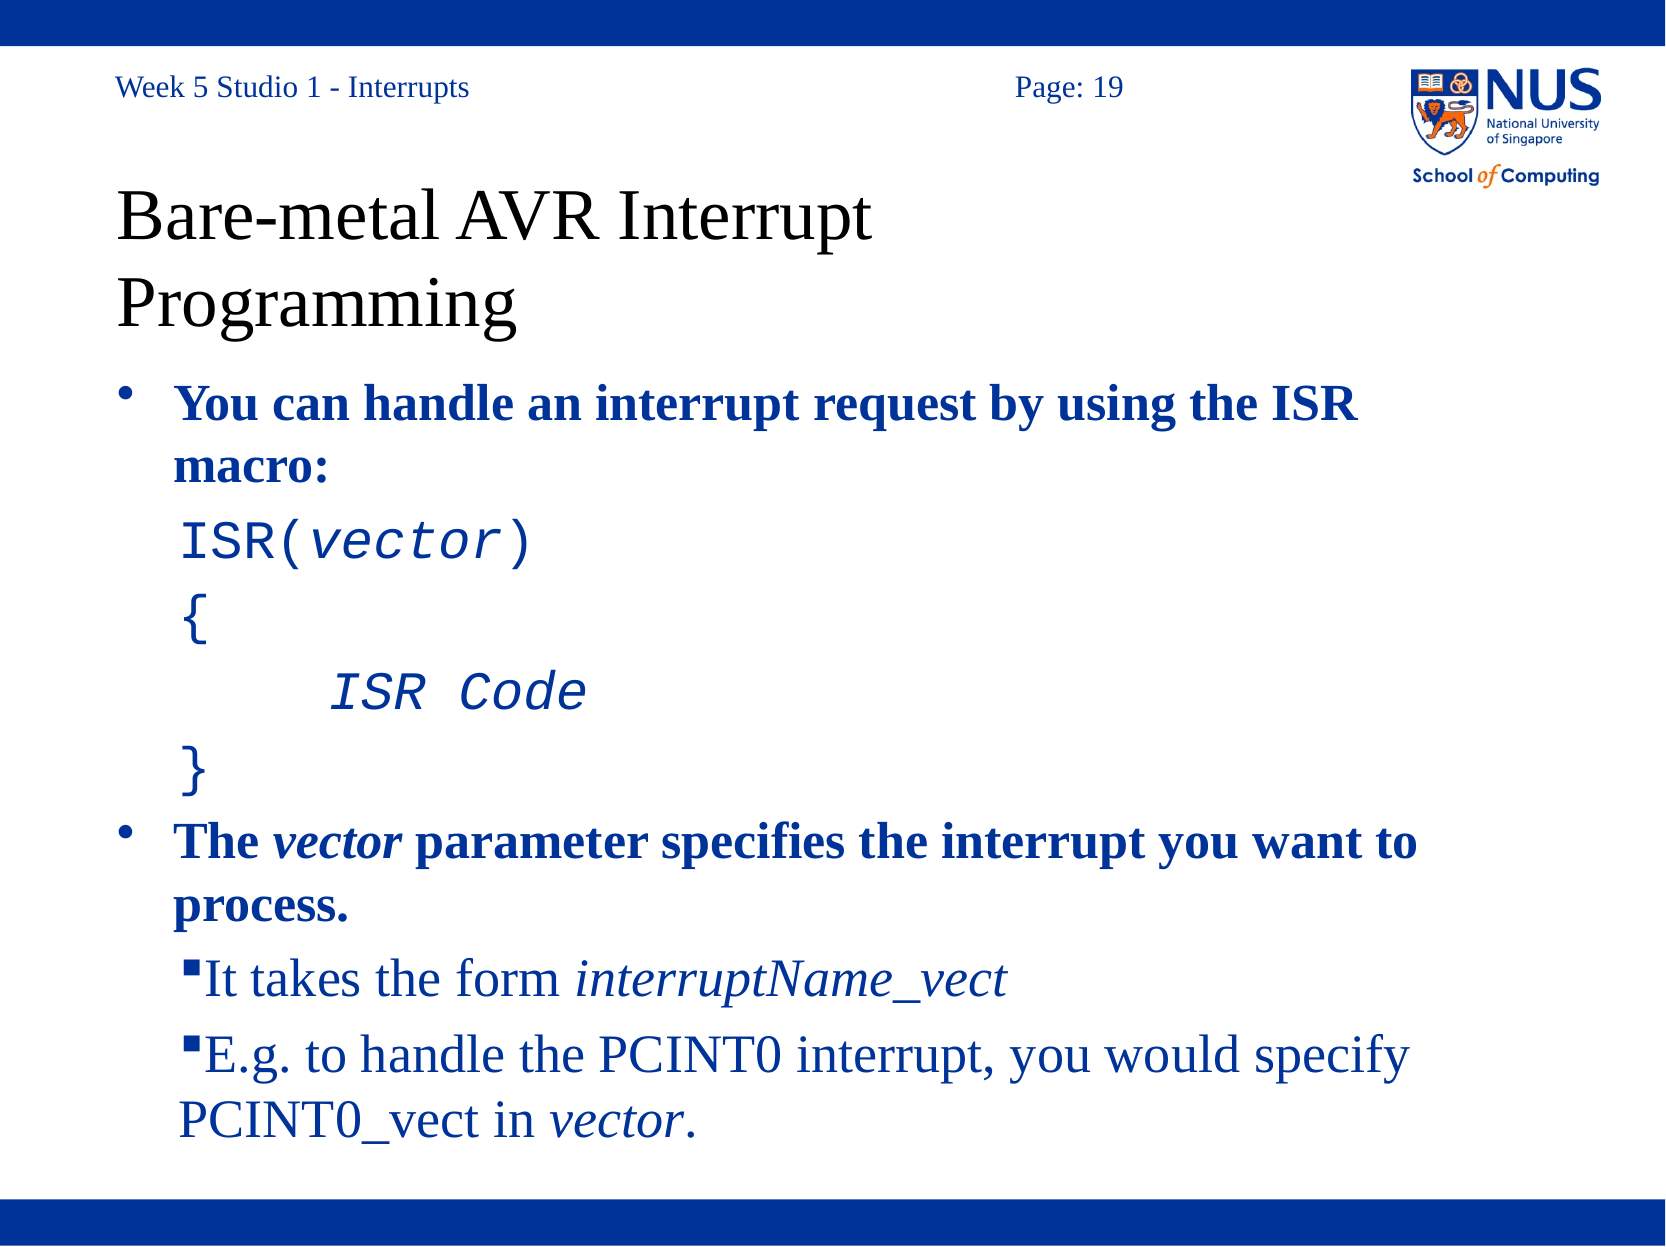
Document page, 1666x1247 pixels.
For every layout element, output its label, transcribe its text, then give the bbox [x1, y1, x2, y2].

picture [1411, 67, 1601, 190]
list You can handle an interrupt request by using the ISR macro: ISR(vector) { ISR Code } The vector parameter specifies the interrupt you want to process. It takes the form interruptName_vect E.g. to handle the PCINT0 interrupt, you would specify PCINT0_vect in vector. [100, 359, 1516, 1167]
title Bare-metal AVR Interrupt Programming [100, 150, 1288, 358]
